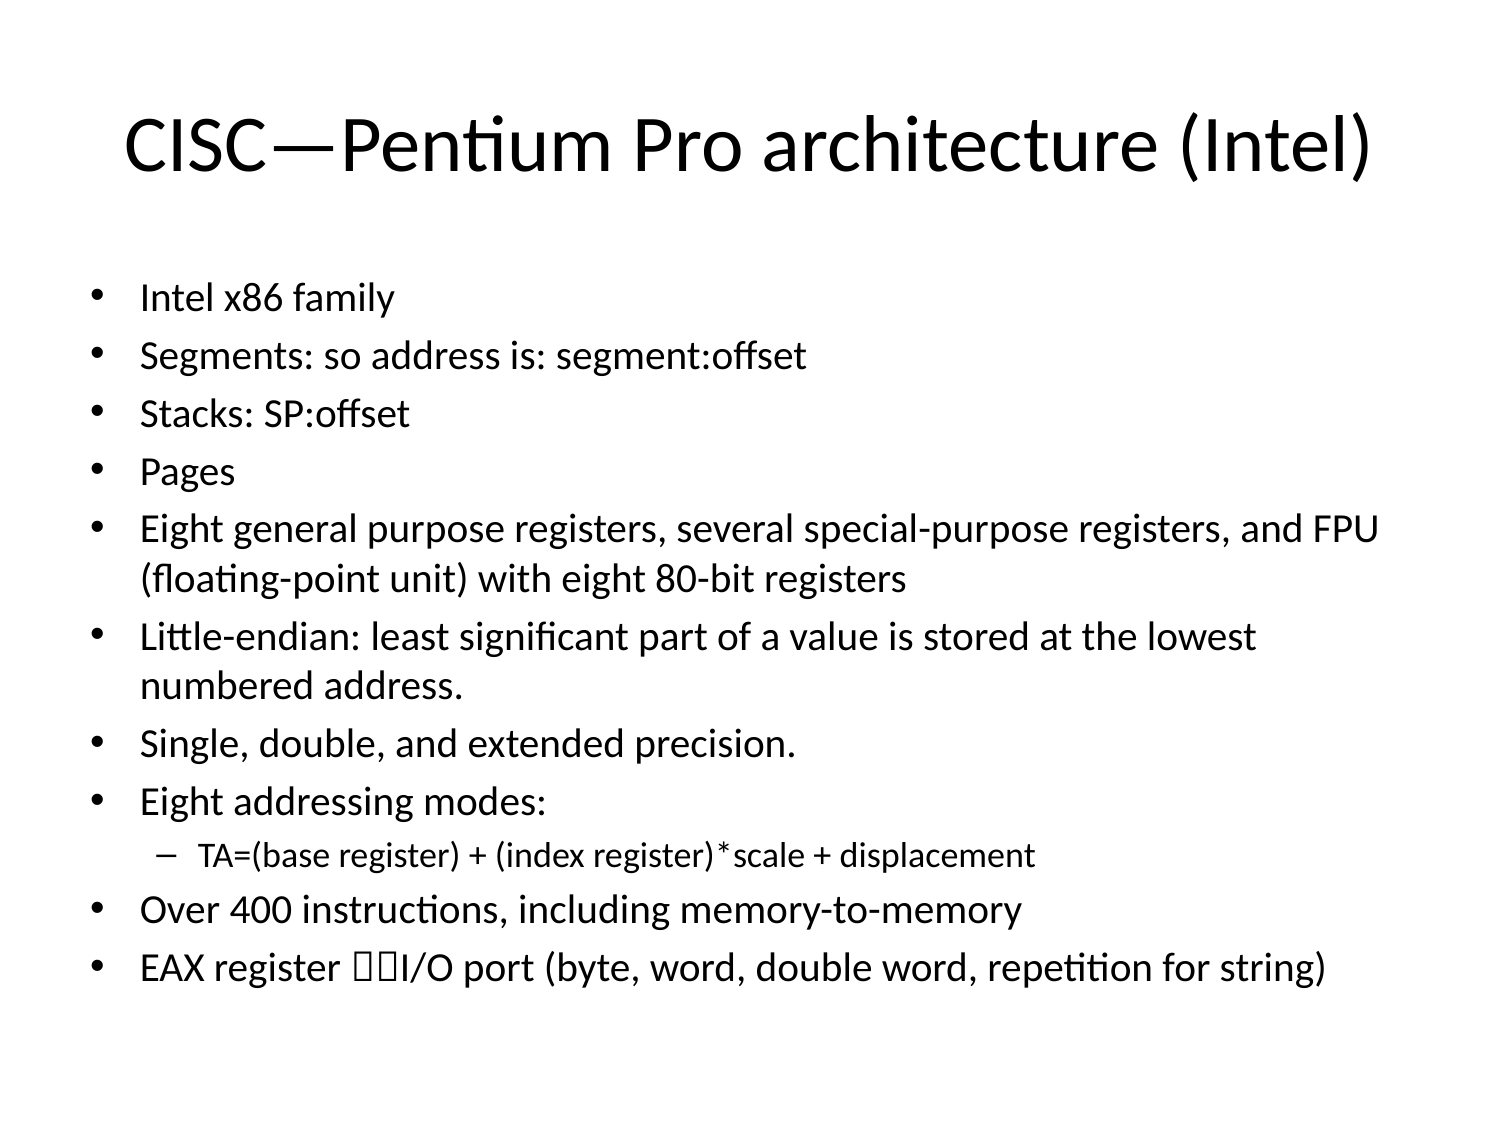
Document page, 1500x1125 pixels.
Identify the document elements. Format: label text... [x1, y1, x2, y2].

title CISC—Pentium Pro architecture (Intel) [75, 45, 1425, 233]
list Intel x86 family Segments: so address is: segment:offset Stacks: SP:offset Pages Eight general purpose registers, several special-purpose registers, and FPU (floating-point unit) with eight 80-bit registers Little-endian: least significant part of a value is stored at the lowest numbered address. Single, double, and extended precision. Eight addressing modes: TA=(base register) + (index register)*scale + displacement Over 400 instructions, including memory-to-memory EAX register I/O port (byte, word, double word, repetition for string) [75, 262, 1425, 1005]
